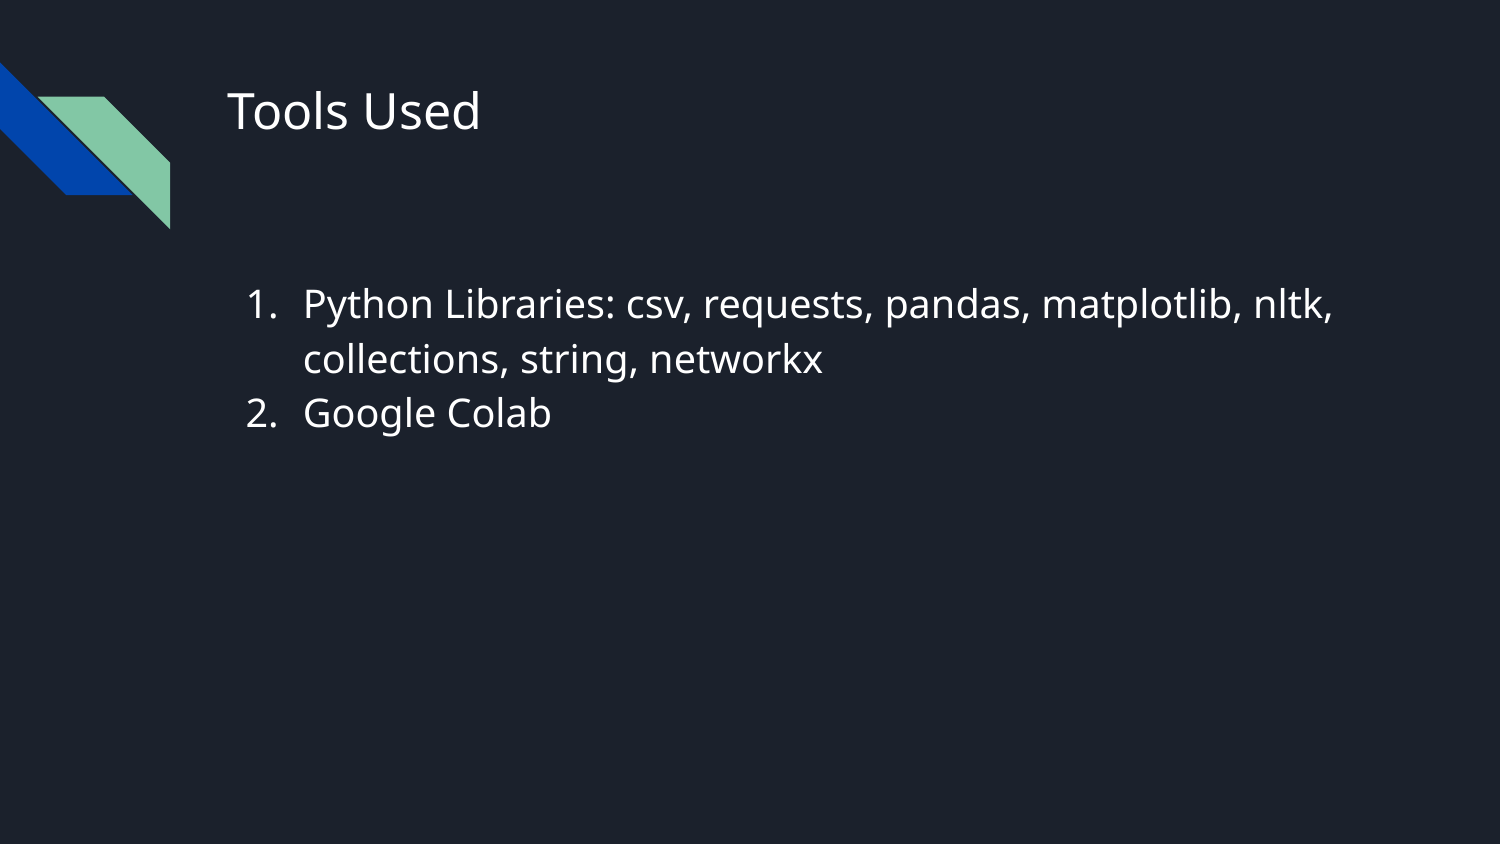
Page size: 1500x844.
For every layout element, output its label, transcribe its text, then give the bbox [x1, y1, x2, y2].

title Tools Used [212, 64, 1368, 215]
list Python Libraries: csv, requests, pandas, matplotlib, nltk, collections, string, networkx Google Colab [212, 257, 1368, 735]
